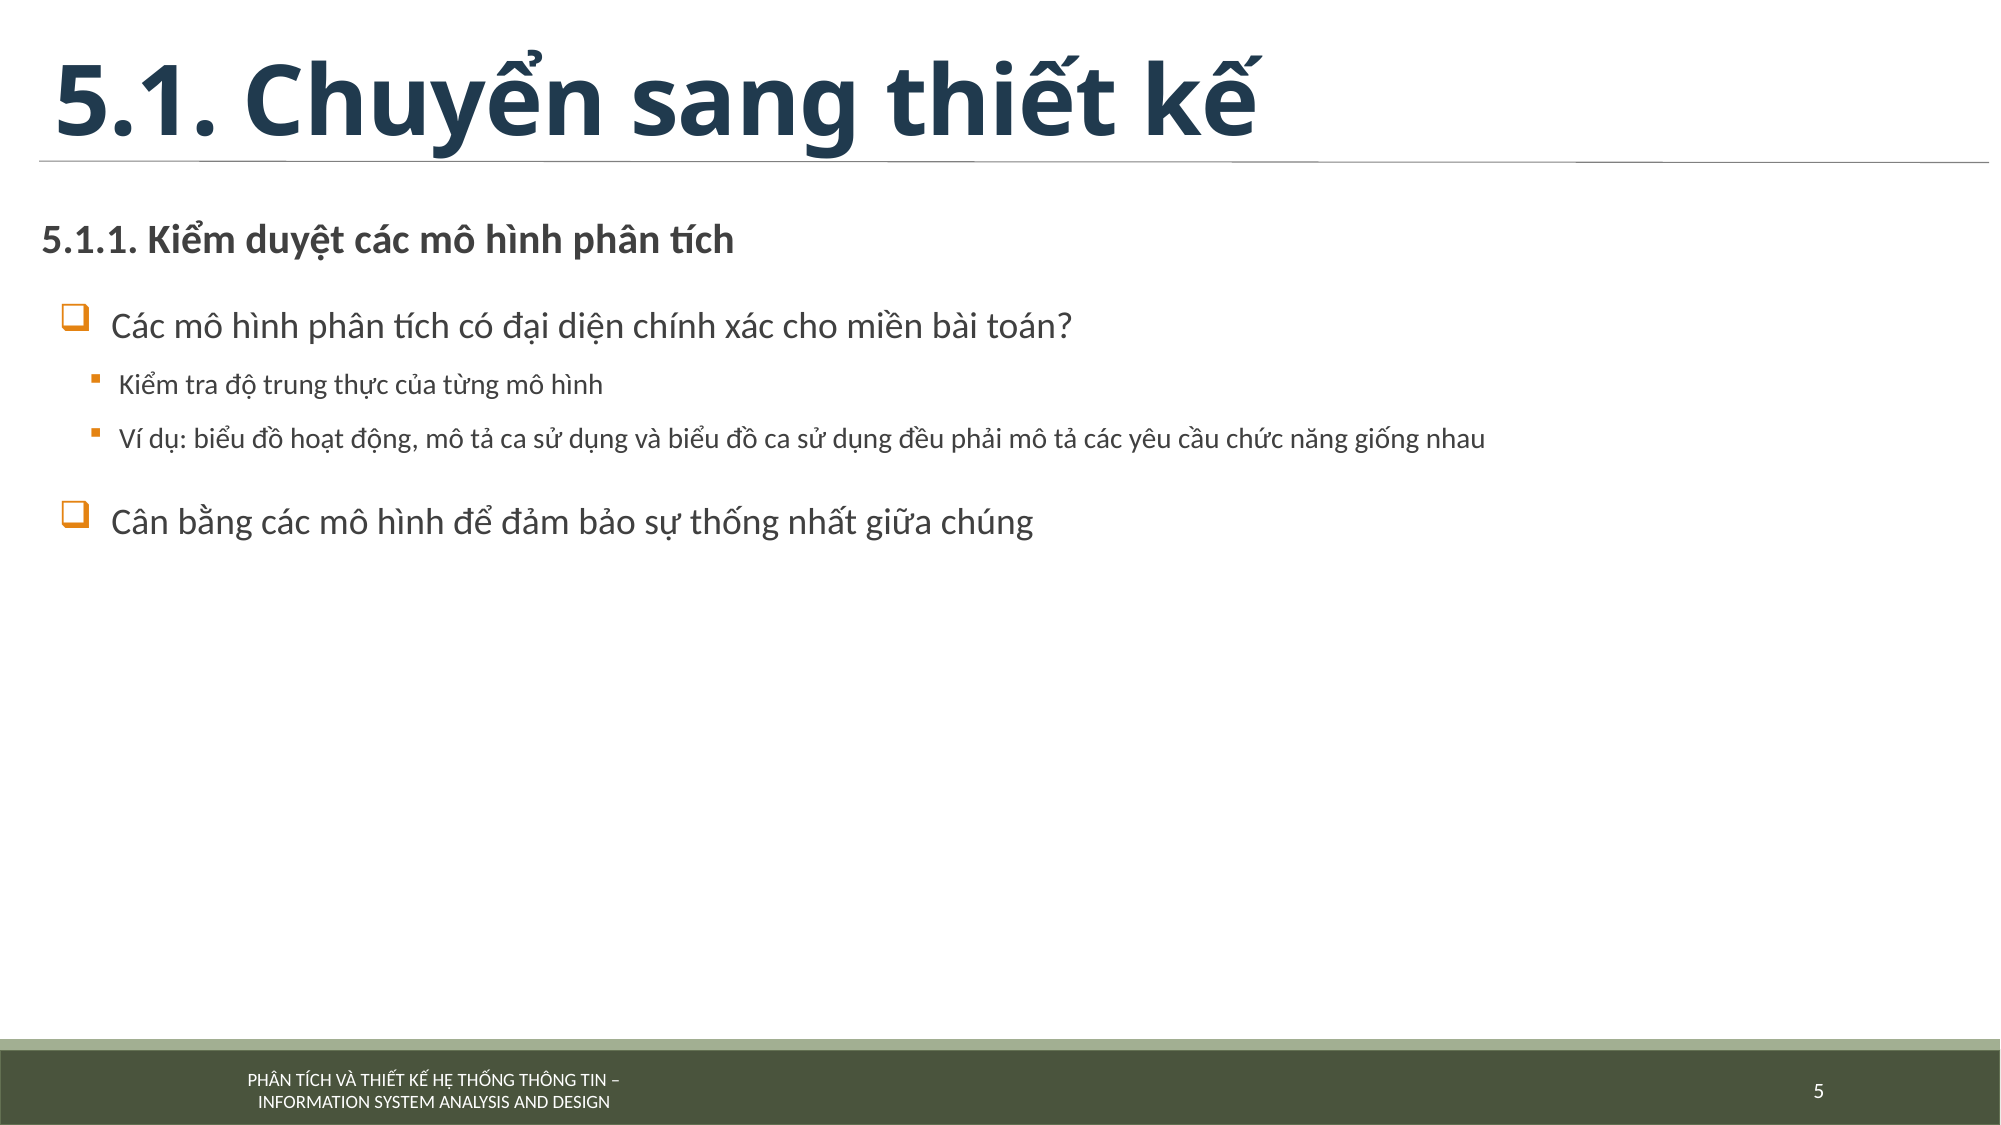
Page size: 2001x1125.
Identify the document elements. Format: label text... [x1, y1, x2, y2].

list 5.1.1. Kiểm duyệt các mô hình phân tích Các mô hình phân tích có đại diện chính xác cho miền bài toán? Kiểm tra độ trung thực của từng mô hình Ví dụ: biểu đồ hoạt động, mô tả ca sử dụng và biểu đồ ca sử dụng đều phải mô tả các yêu cầu chức năng giống nhau Cân bằng các mô hình để đảm bảo sự thống nhất giữa chúng [26, 194, 1922, 1012]
slide_number 5 [1624, 1059, 1840, 1120]
title 5.1. Chuyển sang thiết kế [39, 47, 1990, 163]
